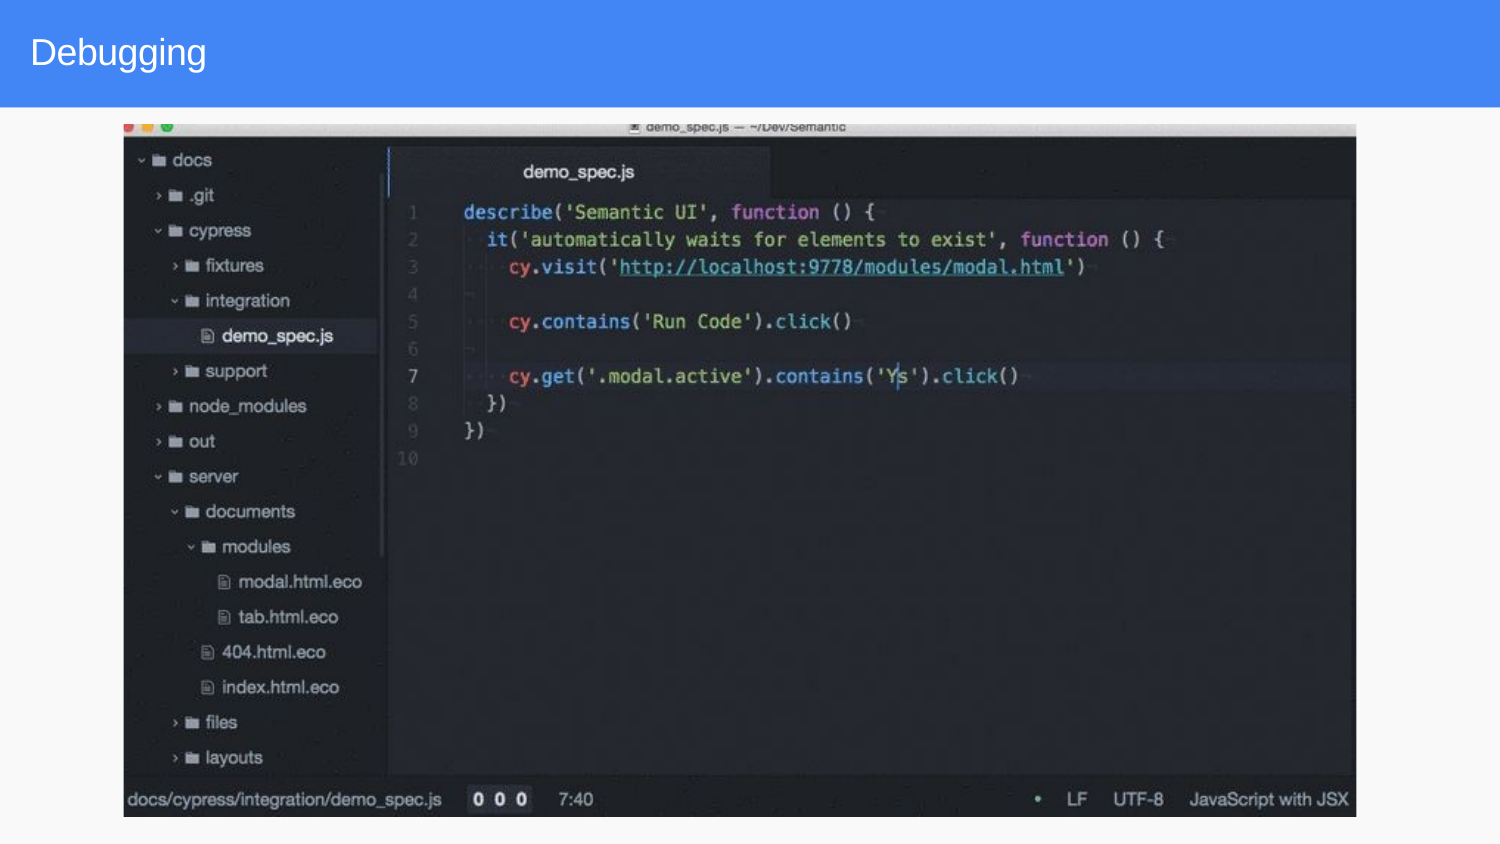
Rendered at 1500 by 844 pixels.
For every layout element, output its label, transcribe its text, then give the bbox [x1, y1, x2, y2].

text_box [123, 124, 1357, 817]
text_box Debugging [28, 25, 212, 73]
